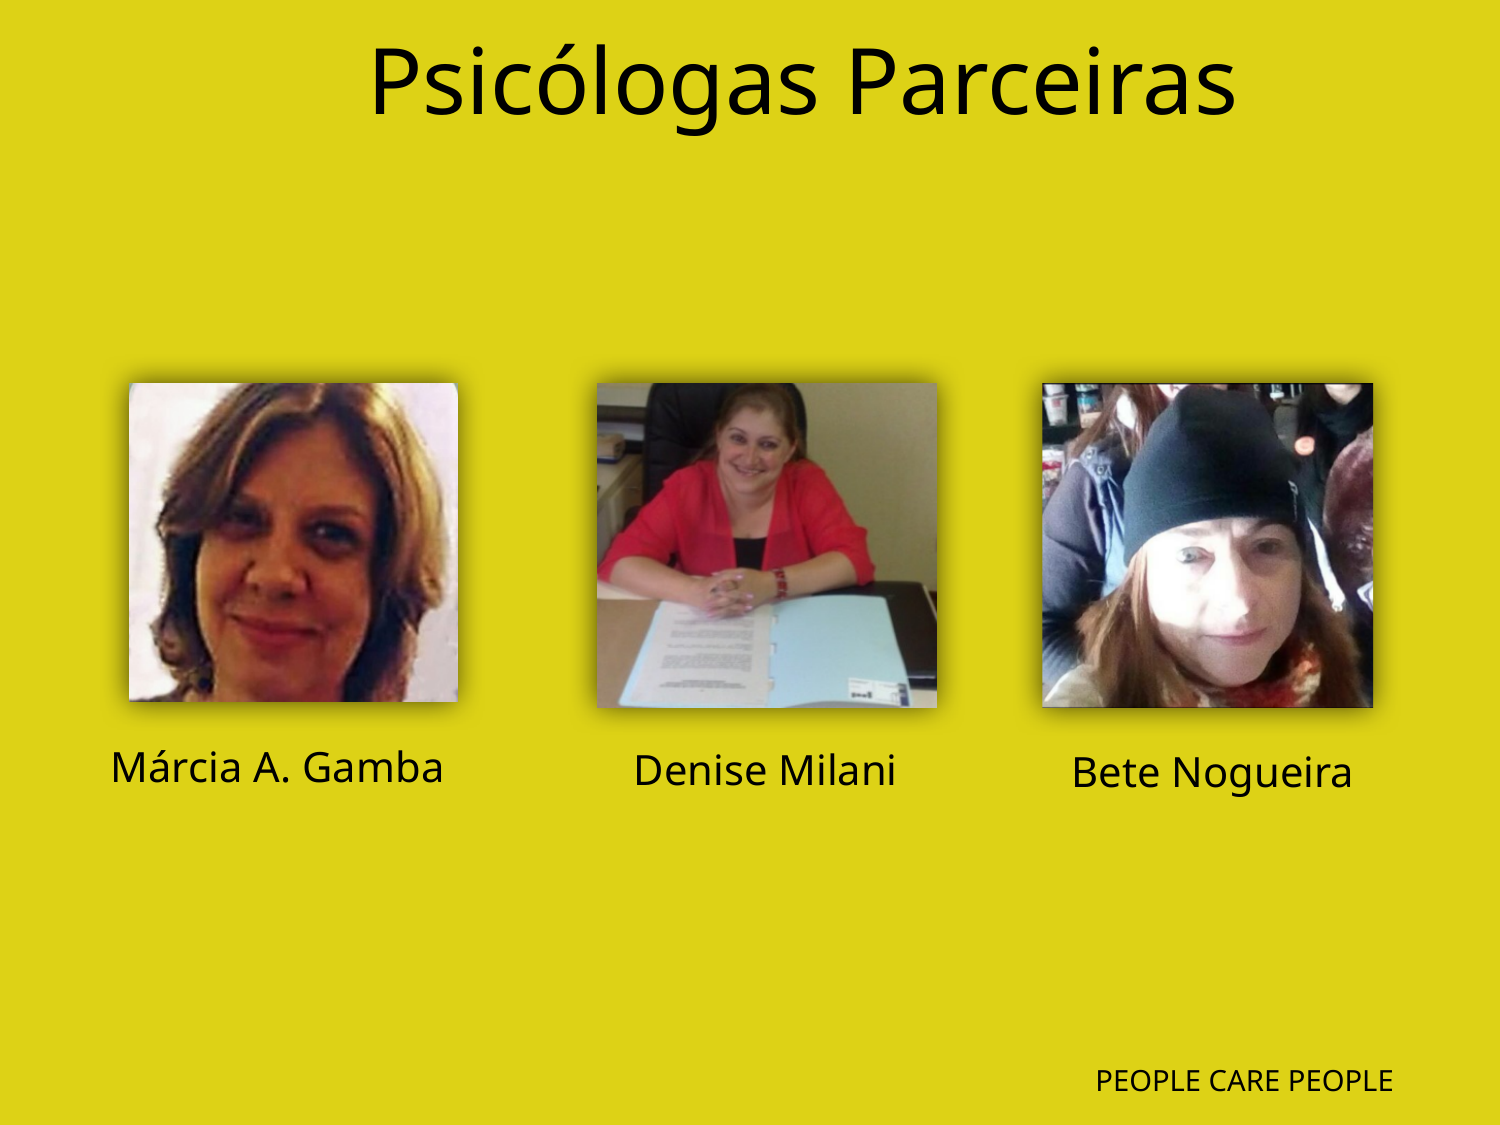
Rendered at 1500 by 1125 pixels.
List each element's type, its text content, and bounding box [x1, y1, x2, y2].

picture [1042, 383, 1374, 708]
picture [129, 383, 458, 703]
text_box Denise Milani [619, 735, 937, 801]
text_box Márcia A. Gamba [96, 733, 495, 799]
picture [597, 383, 937, 708]
text_box Bete Nogueira [1056, 738, 1388, 803]
text_box Psicólogas Parceiras [229, 15, 1377, 218]
